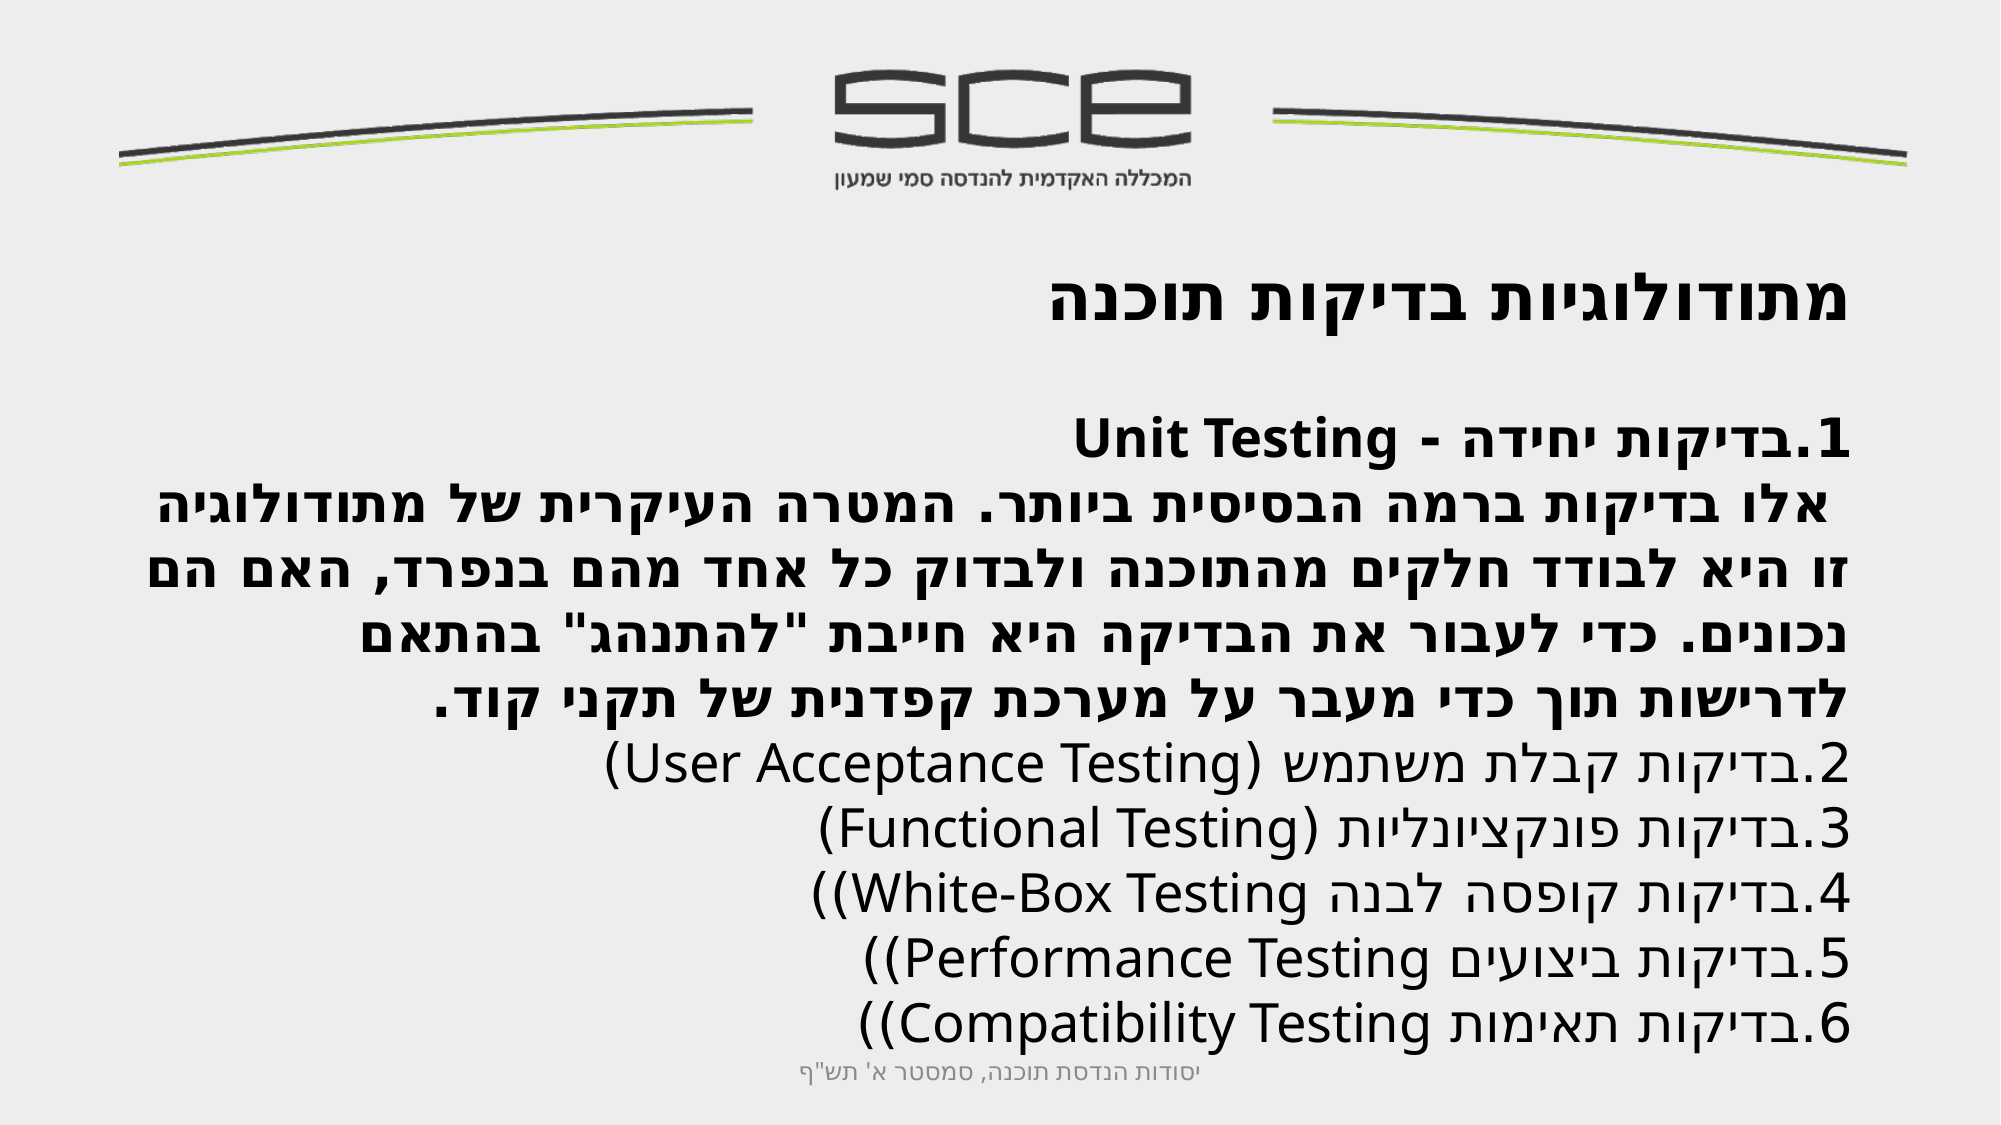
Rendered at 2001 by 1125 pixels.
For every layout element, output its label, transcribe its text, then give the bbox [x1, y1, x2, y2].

text_box מתודולוגיות בדיקות תוכנה 1.בדיקות יחידה - Unit Testing אלו בדיקות ברמה הבסיסית ביותר. המטרה העיקרית של מתודולוגיה זו היא לבודד חלקים מהתוכנה ולבדוק כל אחד מהם בנפרד, האם הם נכונים. כדי לעבור את הבדיקה היא חייבת "להתנהג" בהתאם לדרישות תוך כדי מעבר על מערכת קפדנית של תקני קוד. 2.בדיקות קבלת משתמש (User Acceptance Testing) 3.בדיקות פונקציונליות (Functional Testing) 4.בדיקות קופסה לבנה White-Box Testing)) 5.בדיקות ביצועים Performance Testing)) 6.בדיקות תאימות Compatibility Testing)) [119, 246, 1868, 1125]
picture [119, 0, 1909, 246]
